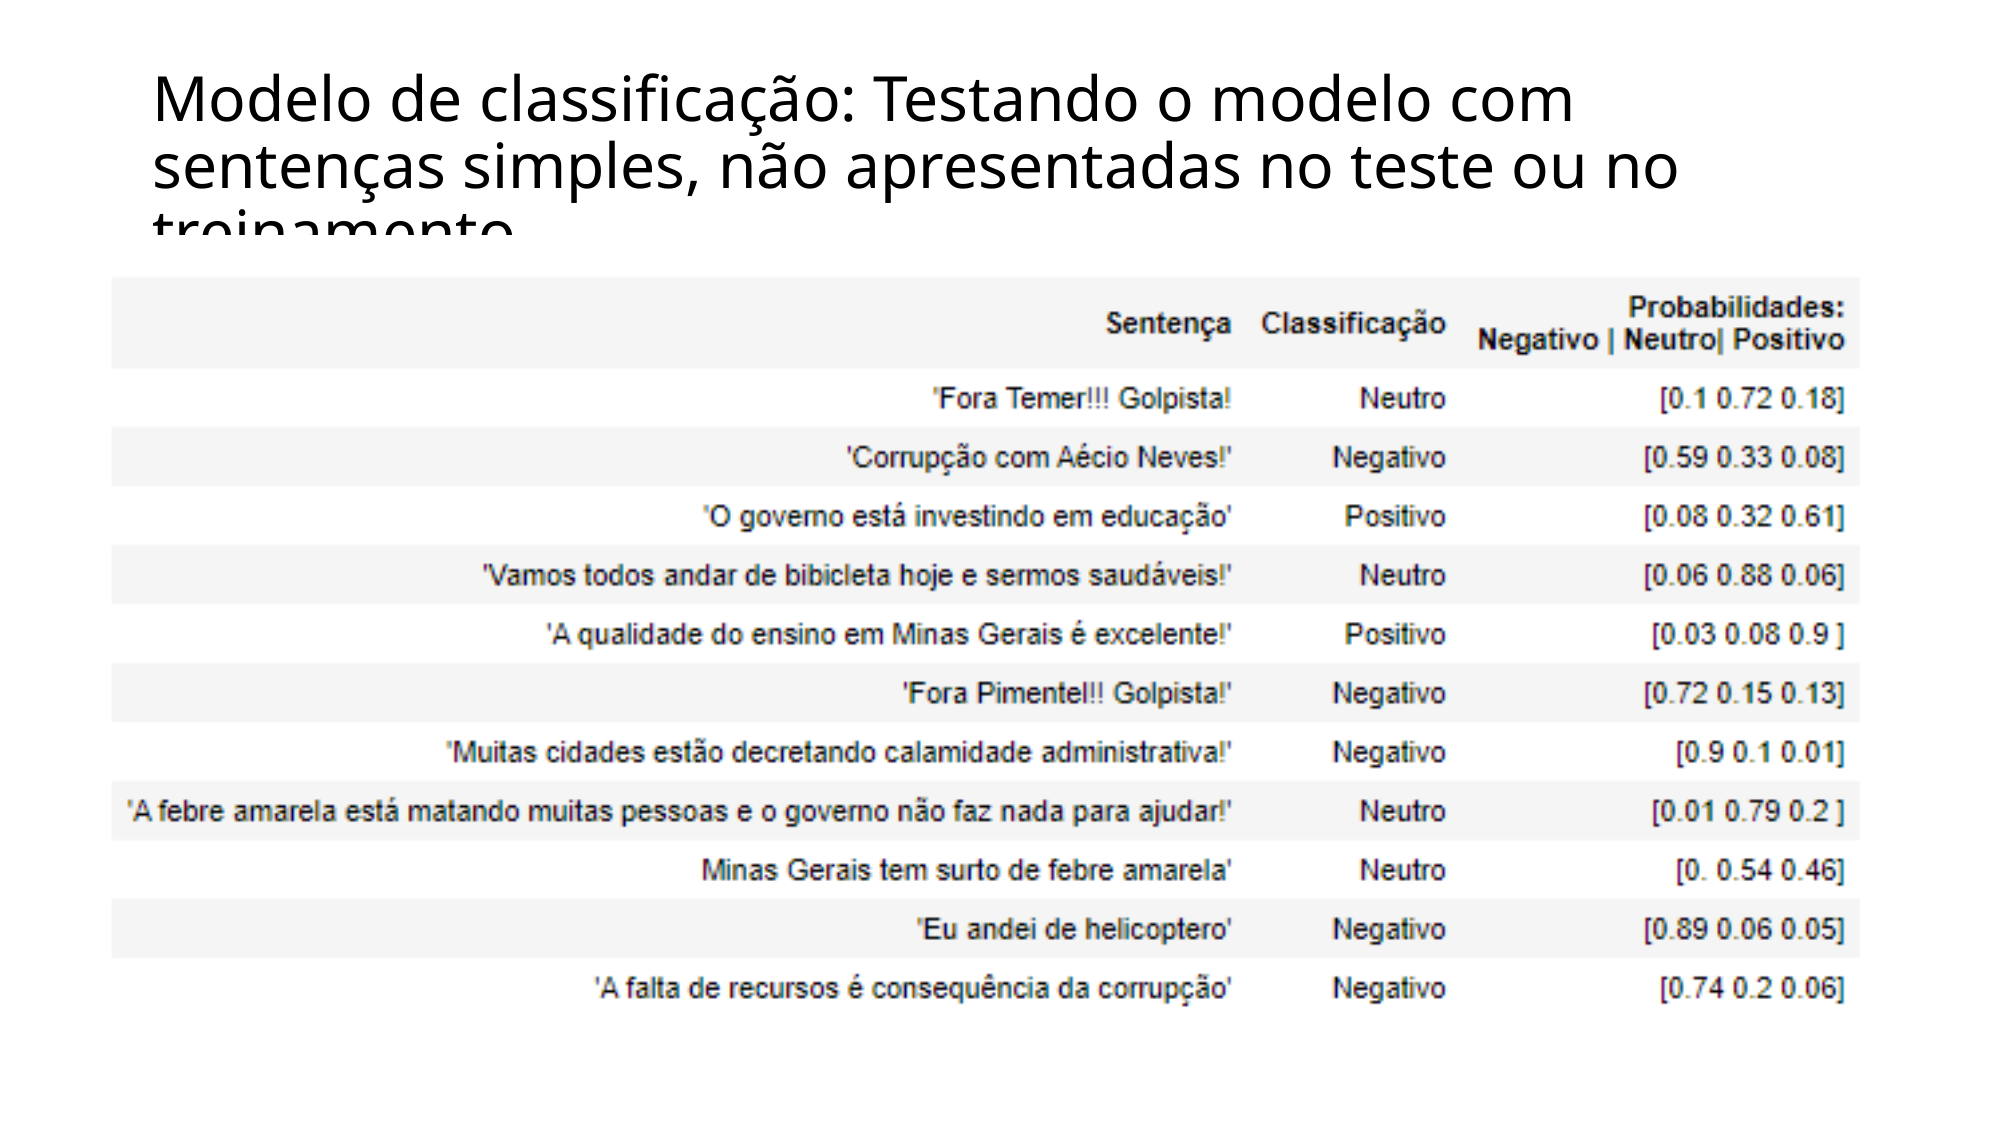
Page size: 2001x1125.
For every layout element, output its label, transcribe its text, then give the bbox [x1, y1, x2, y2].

picture [102, 235, 1898, 1066]
title Modelo de classificação: Testando o modelo com sentenças simples, não apresentadas no teste ou no treinamento [137, 59, 1863, 235]
